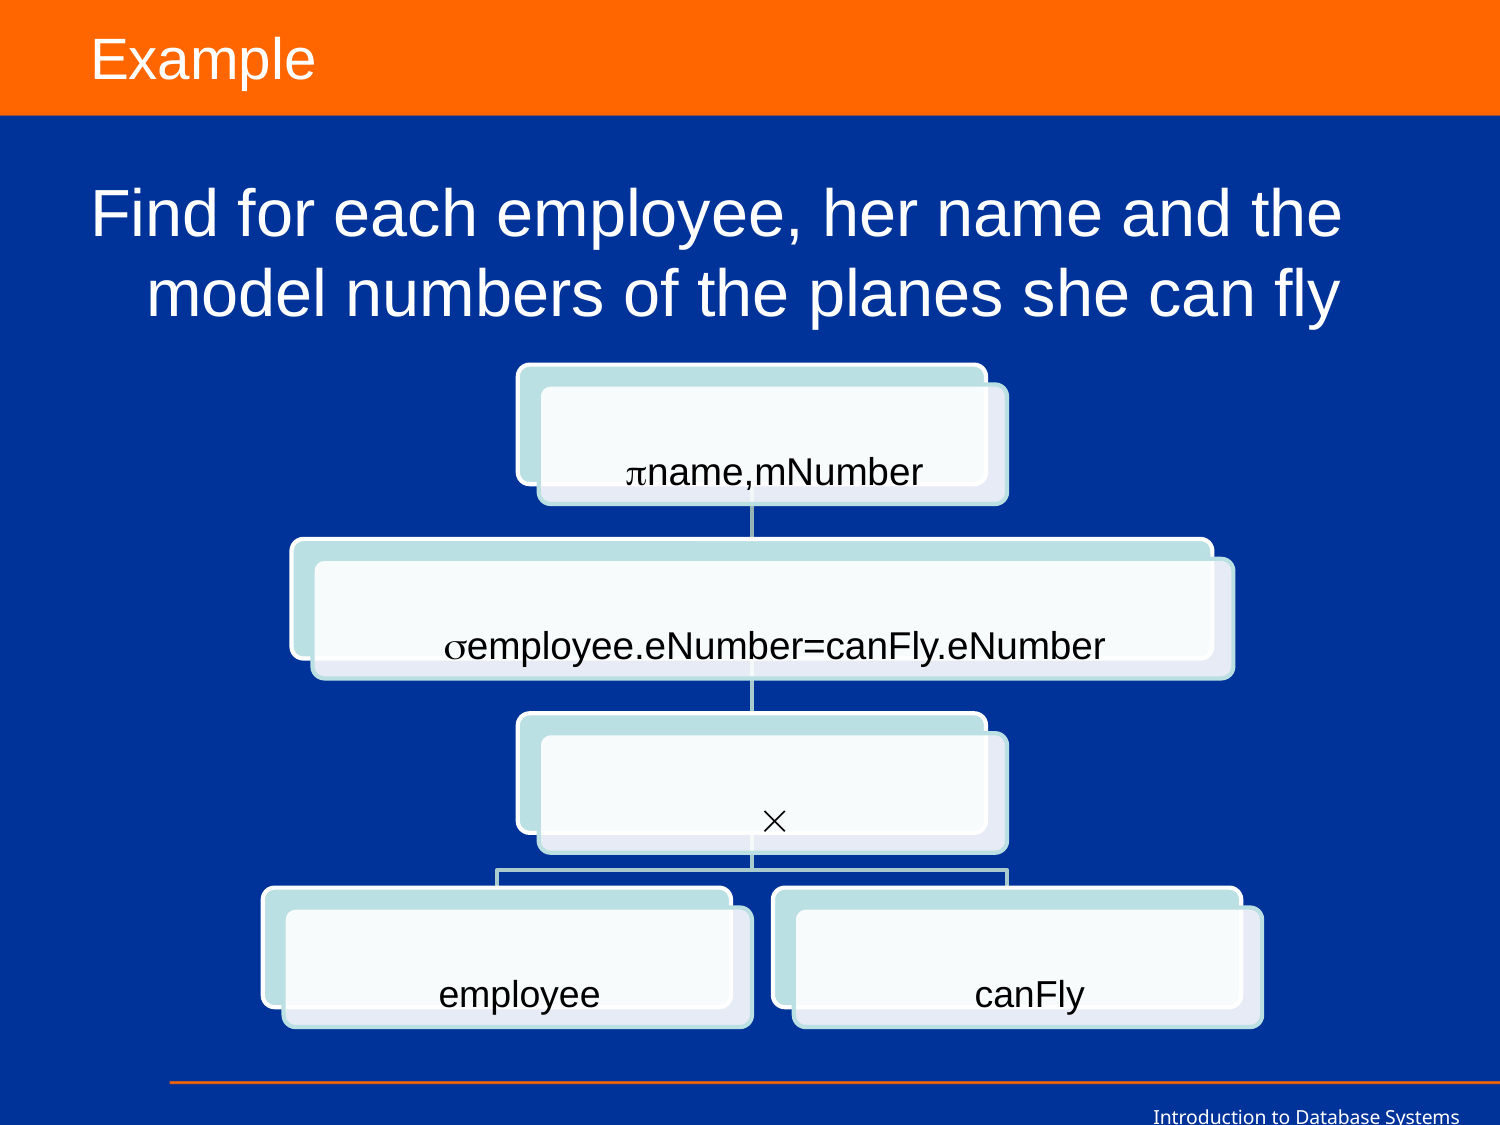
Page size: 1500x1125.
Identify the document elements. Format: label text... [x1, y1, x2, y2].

title Example [74, 0, 1426, 151]
footer Introduction to Database Systems [799, 1074, 1476, 1125]
list Find for each employee, her name and the model numbers of the planes she can fly [74, 162, 1426, 1063]
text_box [262, 362, 1263, 1030]
picture [0, 0, 1500, 1125]
